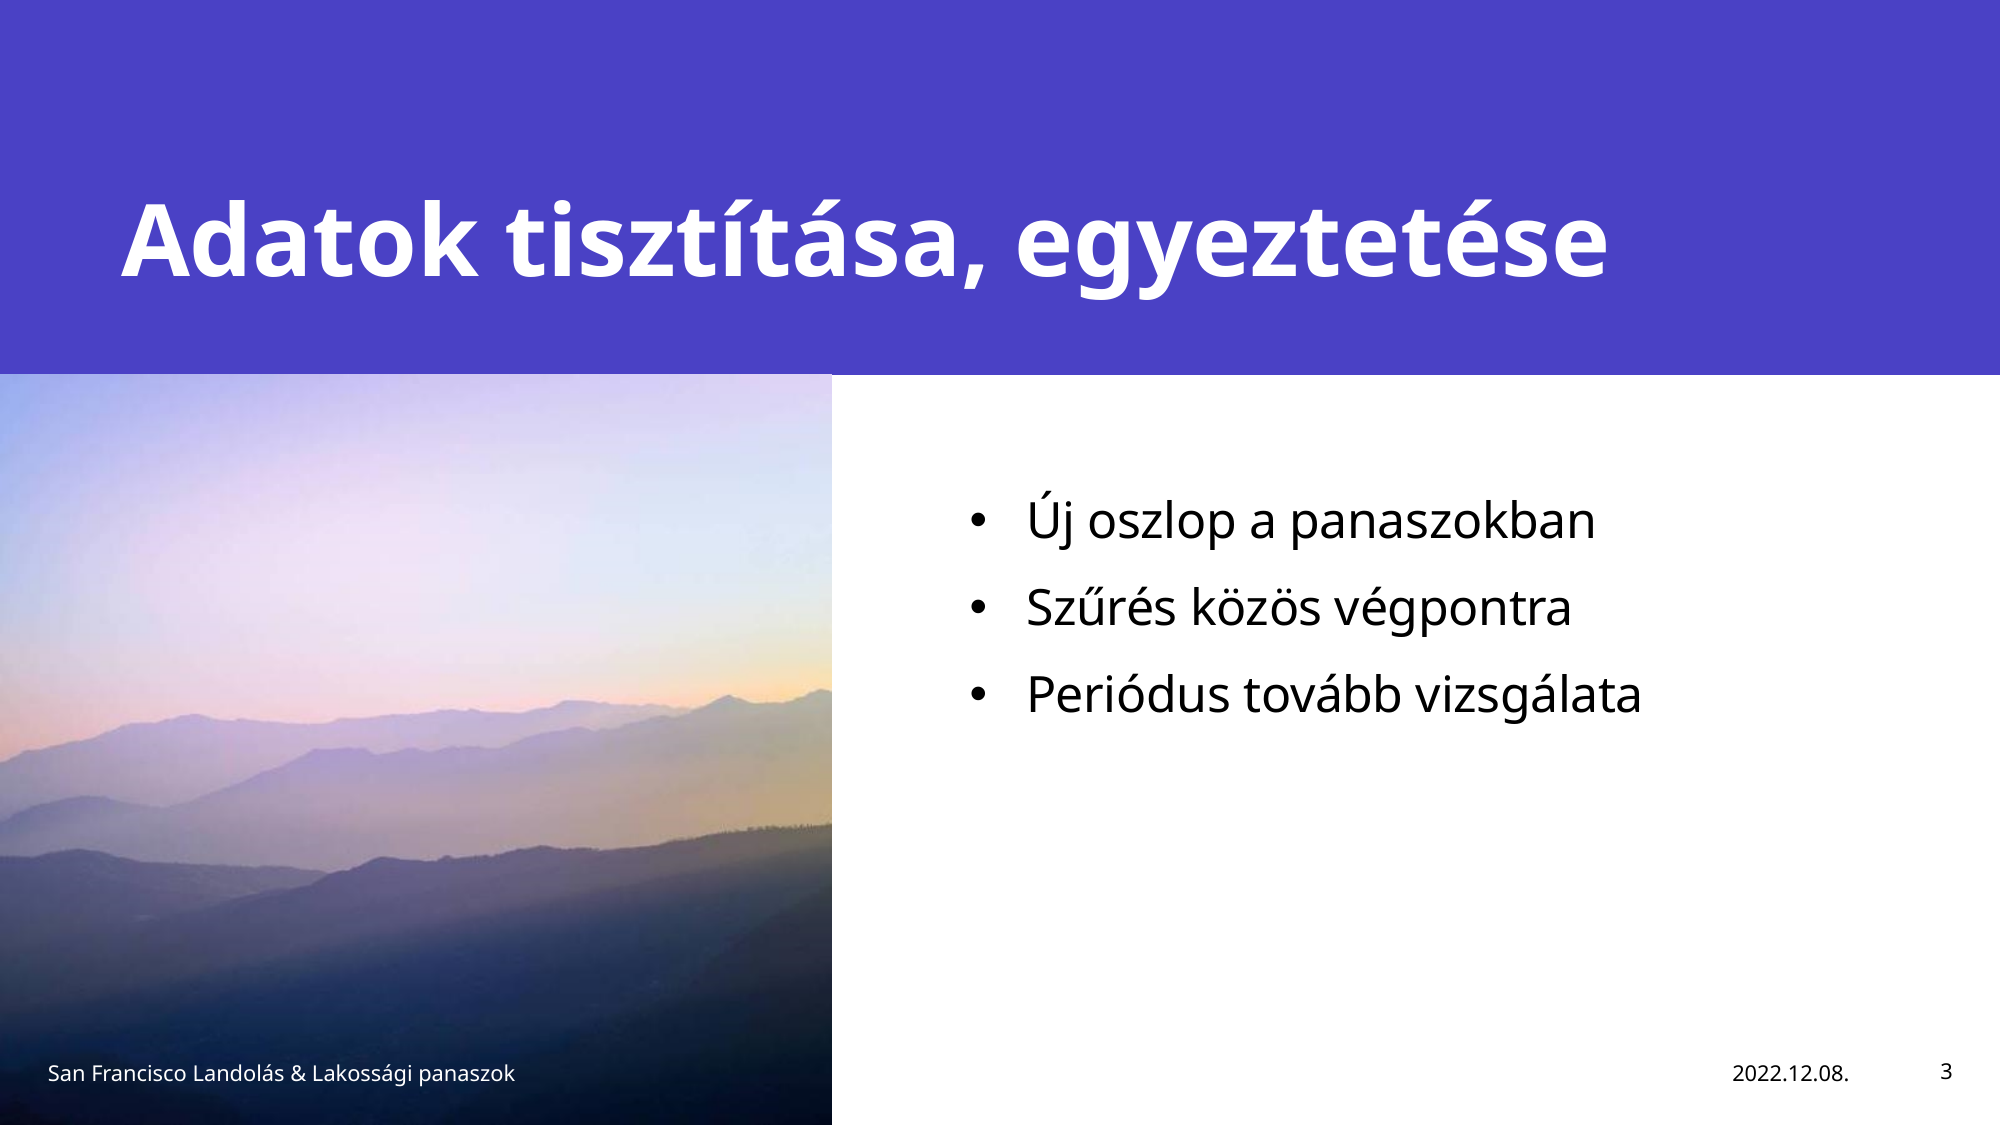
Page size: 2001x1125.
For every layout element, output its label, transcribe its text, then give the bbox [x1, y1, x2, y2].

list Új oszlop a panaszokban Szűrés közös végpontra Periódus tovább vizsgálata [954, 475, 1875, 1015]
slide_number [1150, 1042, 1864, 1103]
picture [0, 374, 832, 1125]
title Adatok tisztítása, egyeztetése [106, 59, 1669, 307]
slide_number 3 [1864, 1042, 1968, 1103]
